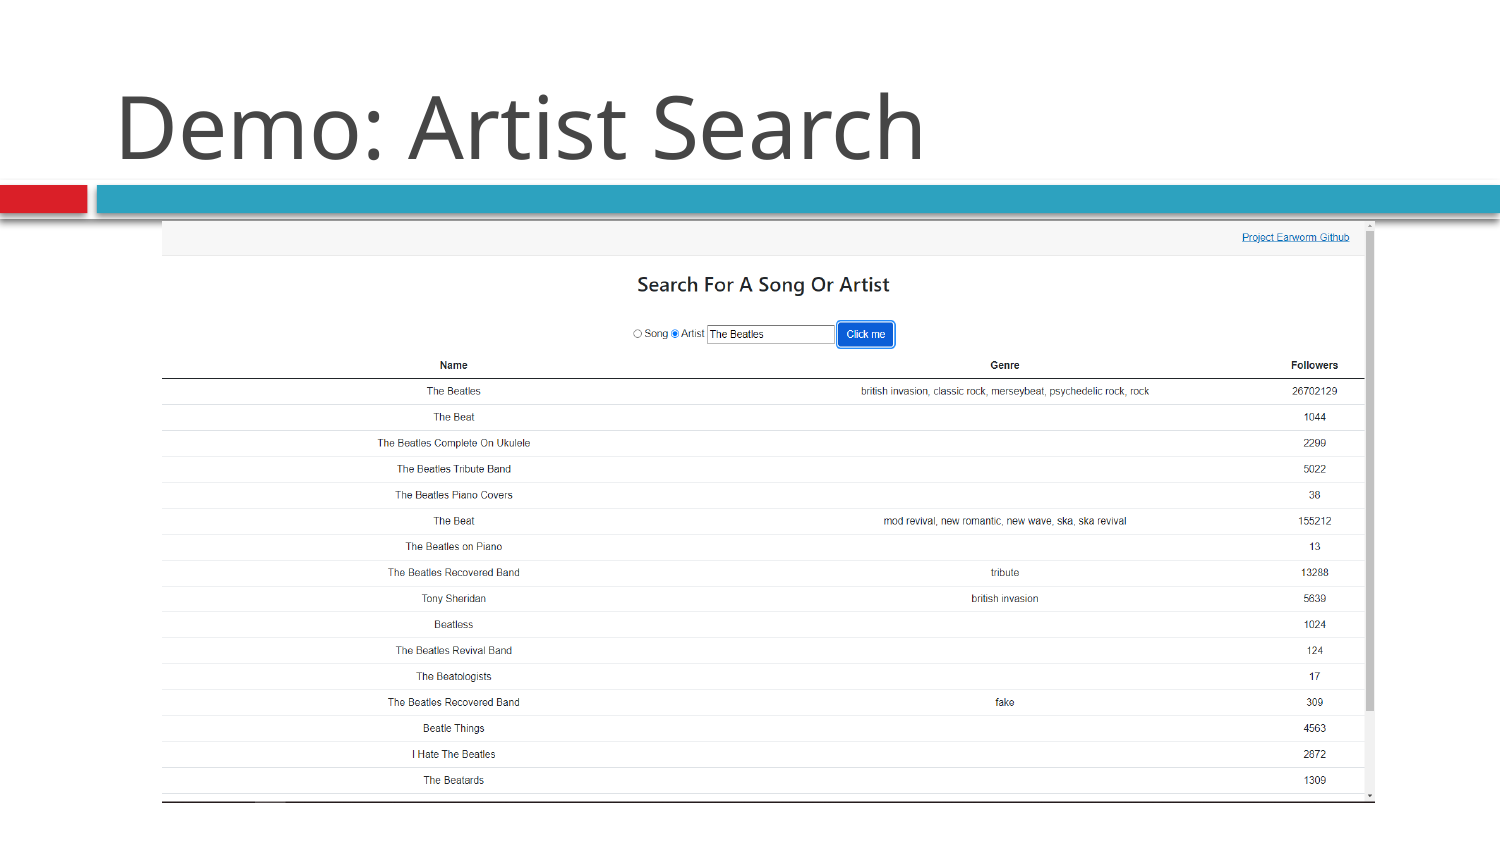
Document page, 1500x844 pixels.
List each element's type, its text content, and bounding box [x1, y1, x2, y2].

picture [162, 221, 1376, 804]
title Demo: Artist Search [99, 19, 1438, 185]
